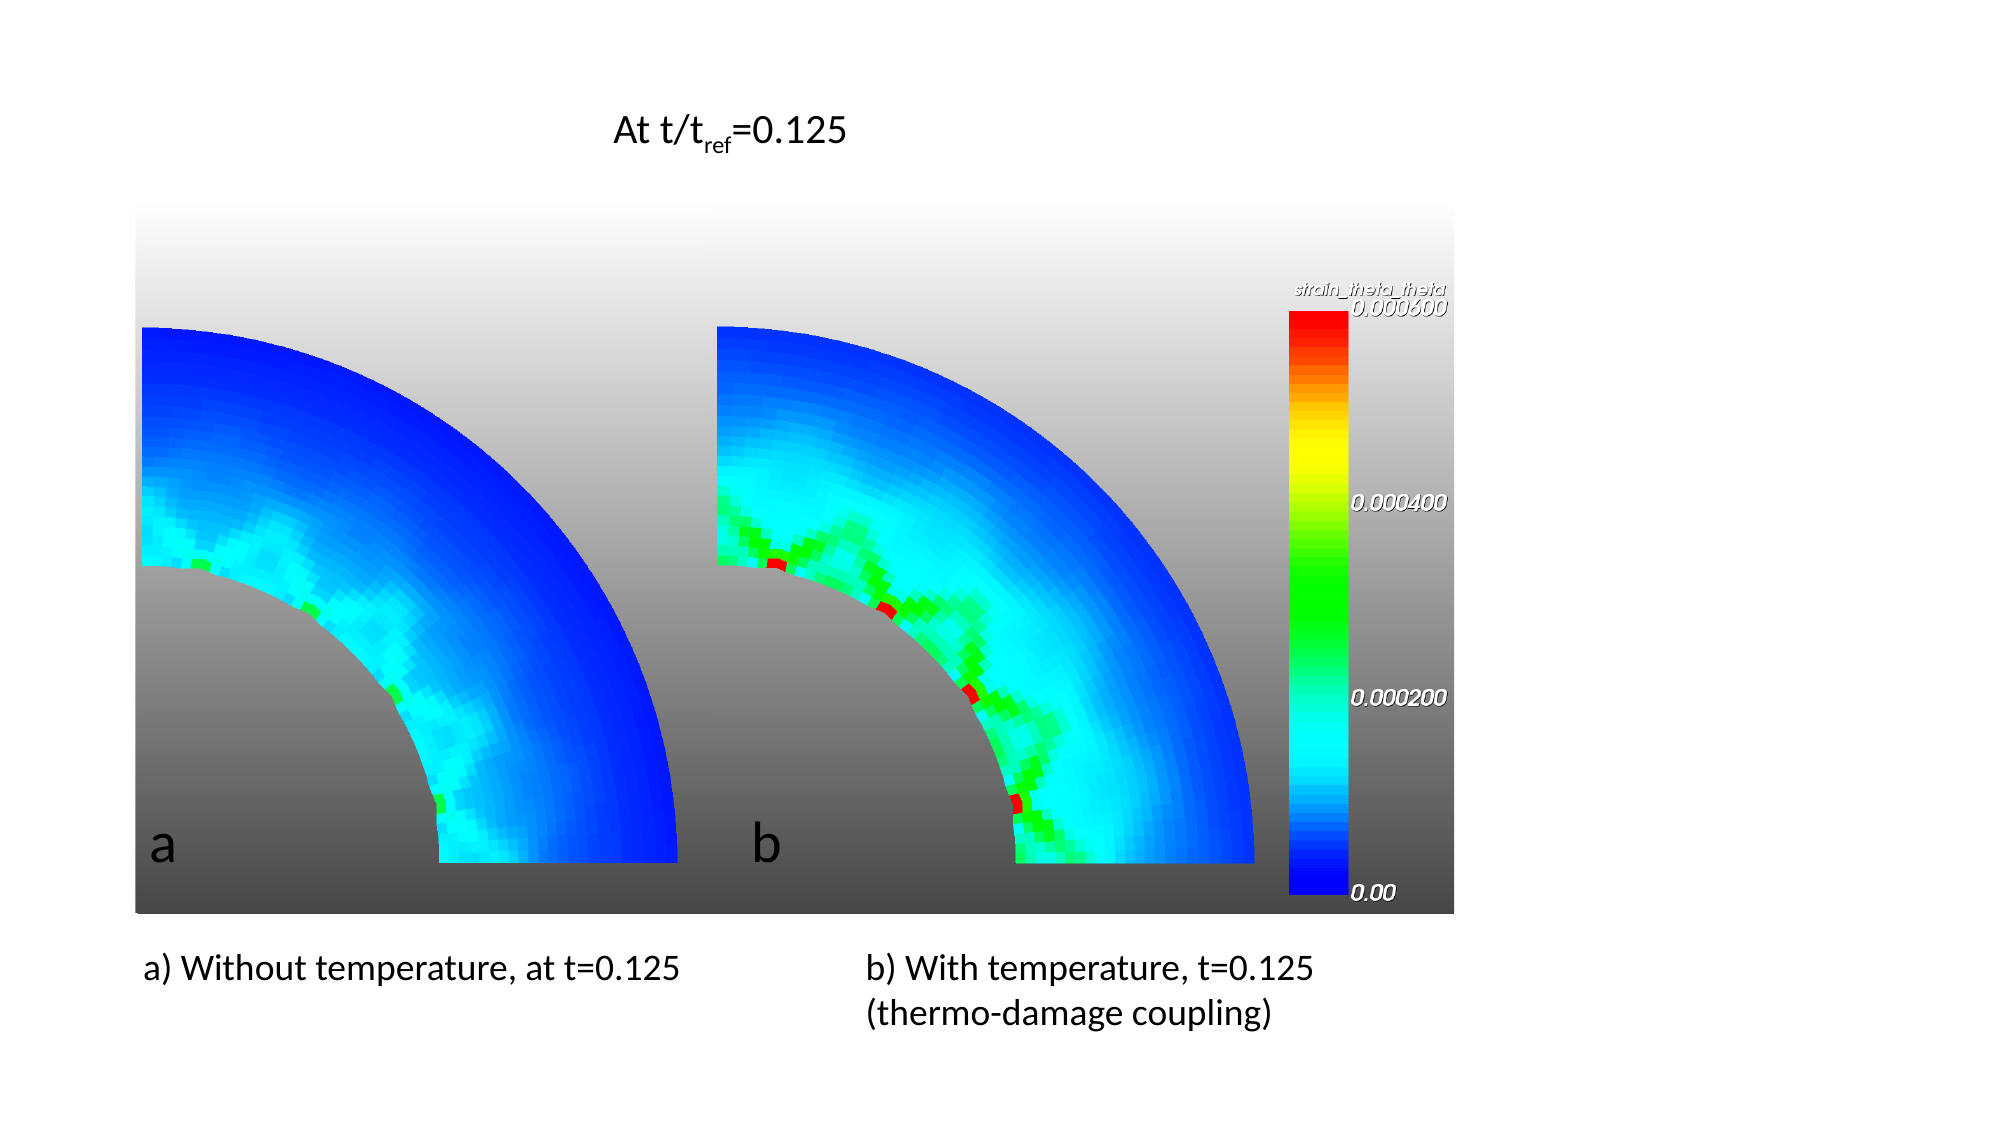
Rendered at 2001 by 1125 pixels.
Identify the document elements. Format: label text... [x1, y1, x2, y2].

text_box b) With temperature, t=0.125 (thermo-damage coupling) [850, 935, 1330, 1041]
text_box At t/tref=0.125 [598, 94, 863, 166]
text_box a) Without temperature, at t=0.125 [128, 935, 696, 996]
picture [135, 203, 1455, 914]
